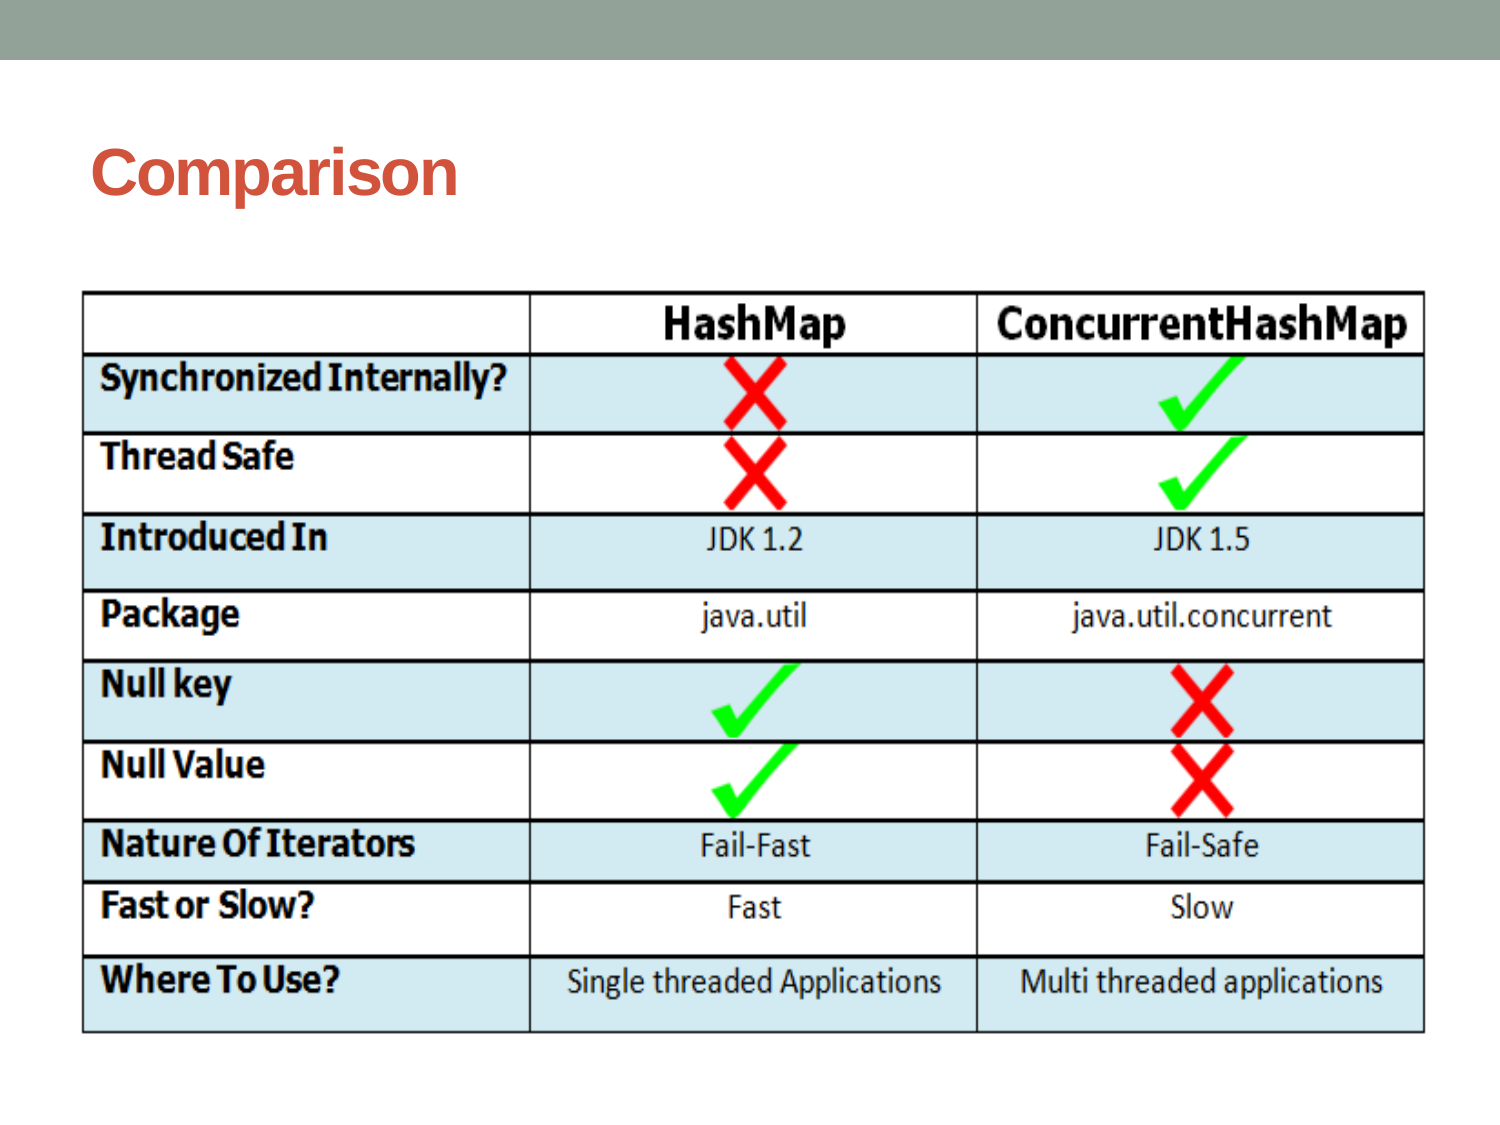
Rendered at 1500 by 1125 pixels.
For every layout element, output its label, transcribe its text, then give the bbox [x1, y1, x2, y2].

title Comparison [75, 87, 1425, 250]
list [77, 285, 1429, 1038]
